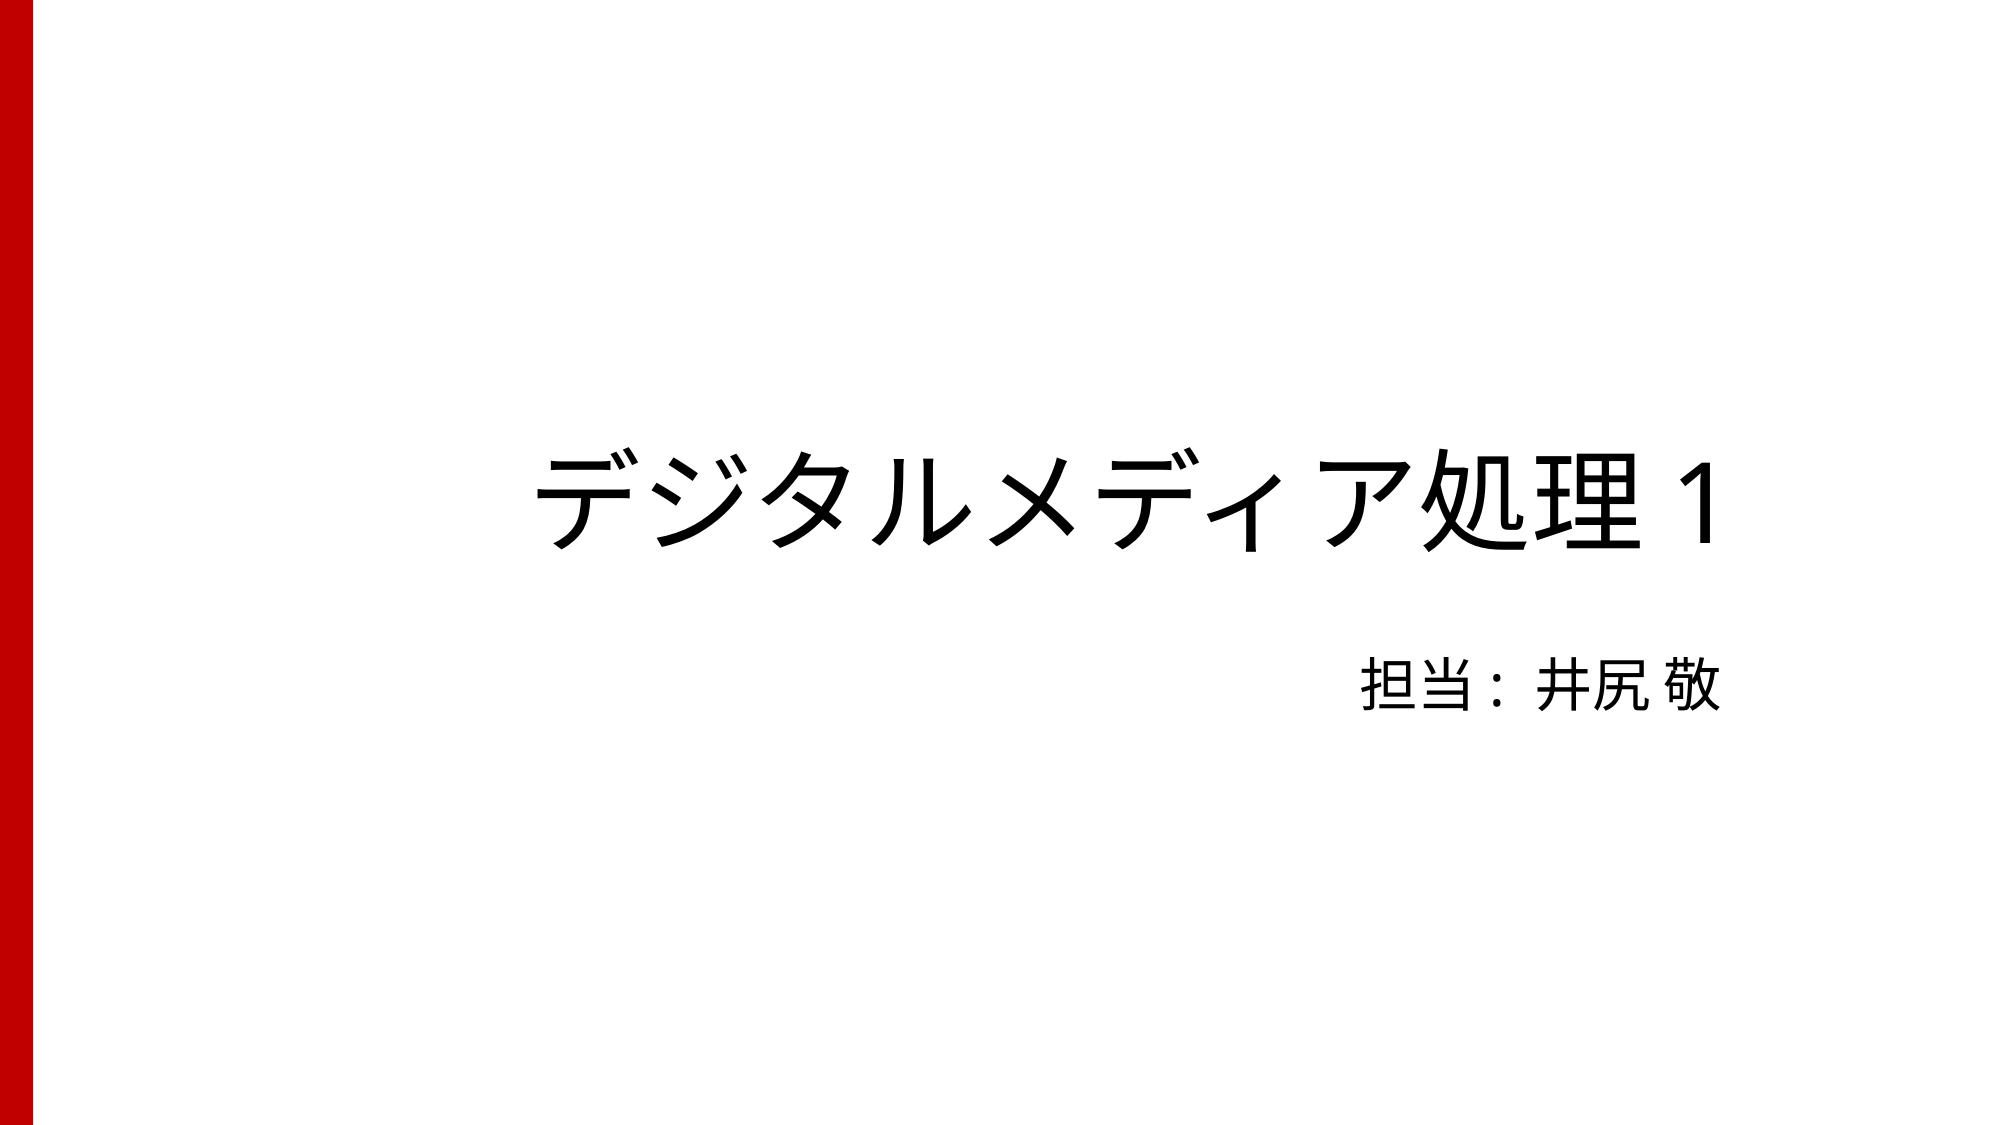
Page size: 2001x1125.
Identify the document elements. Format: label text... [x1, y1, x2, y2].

subtitle 担当: 井尻 敬 [249, 649, 1750, 921]
title デジタルメディア処理1 [249, 184, 1750, 576]
